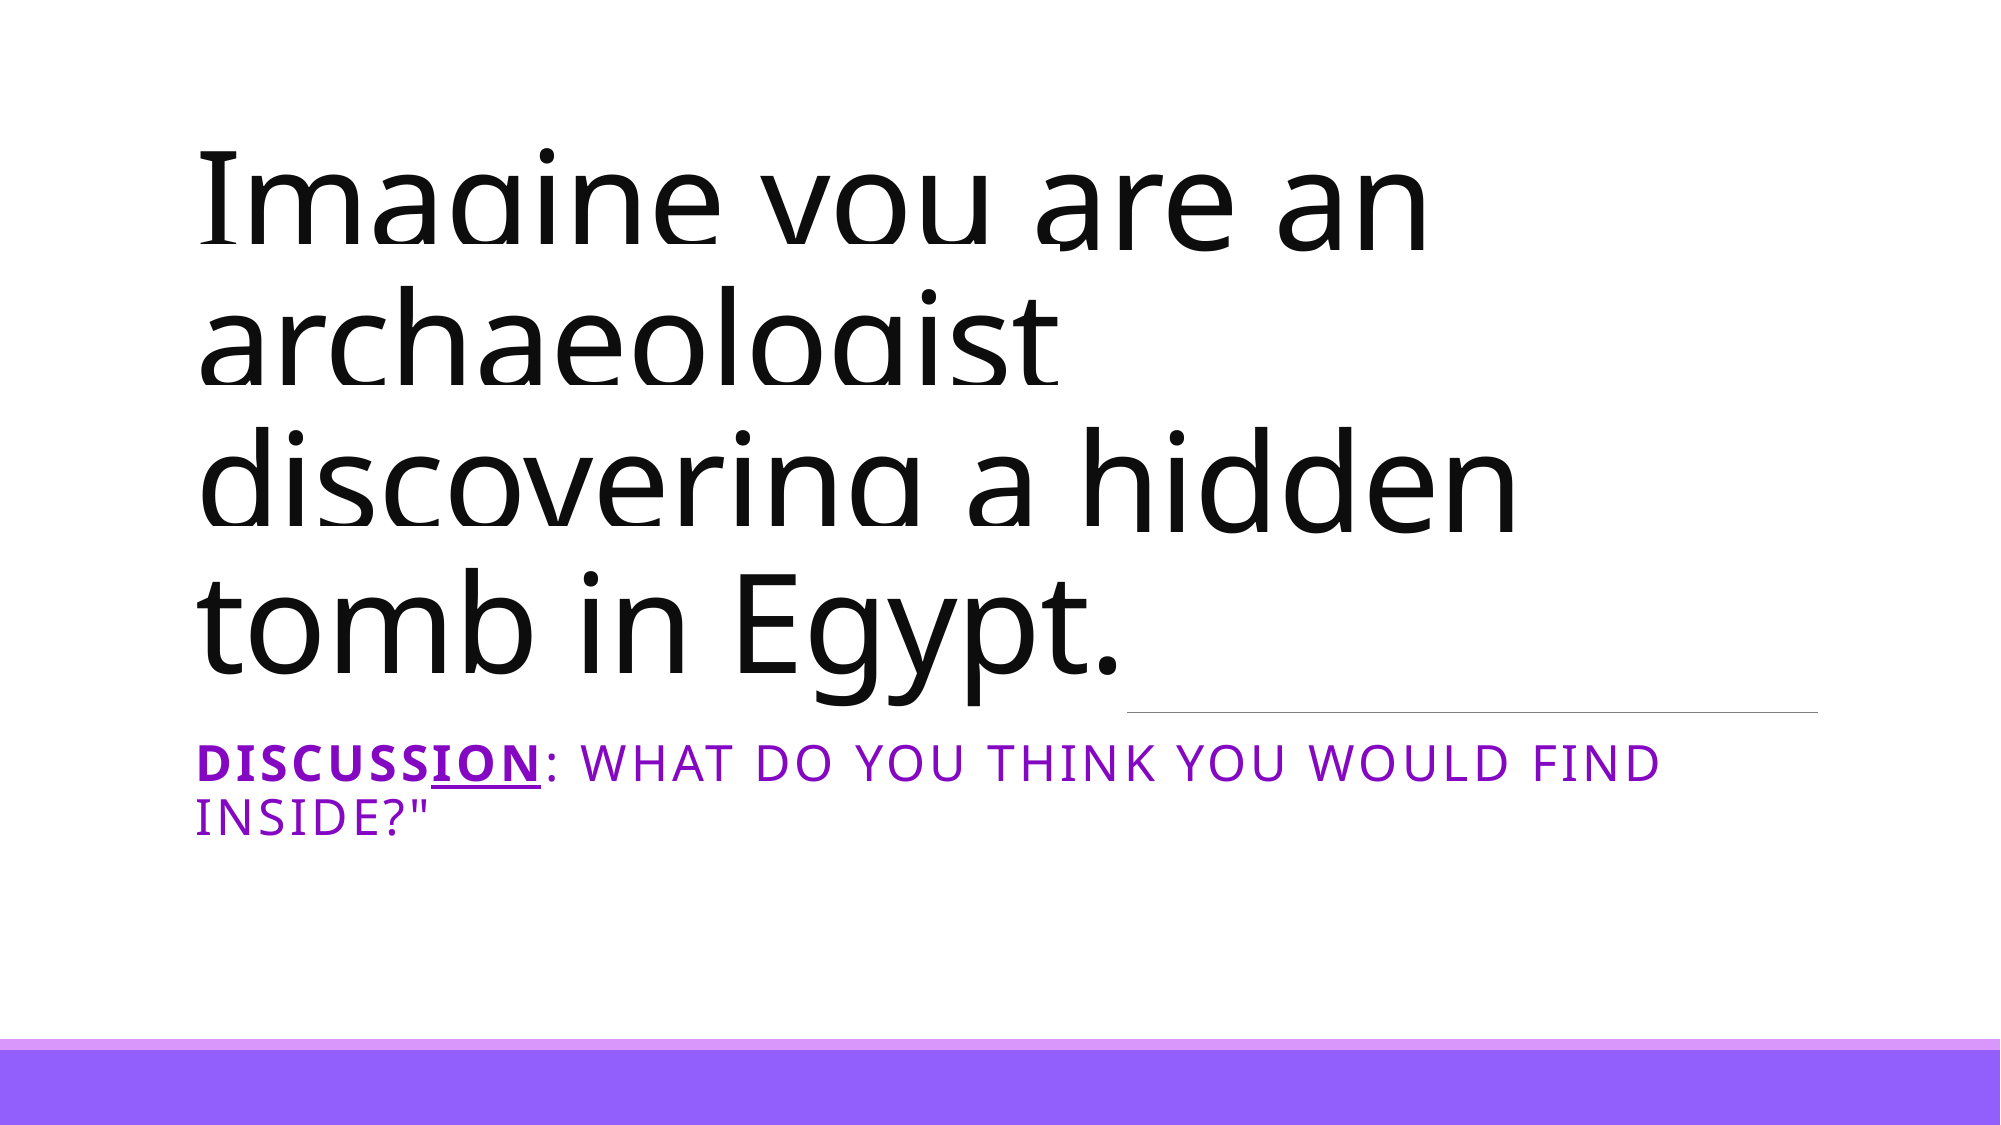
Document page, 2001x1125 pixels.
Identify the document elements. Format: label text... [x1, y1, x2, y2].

subtitle DISCUSSION: What do you think you would find inside?" [180, 730, 1831, 919]
title Imagine you are an archaeologist discovering a hidden tomb in Egypt. [180, 124, 1830, 710]
